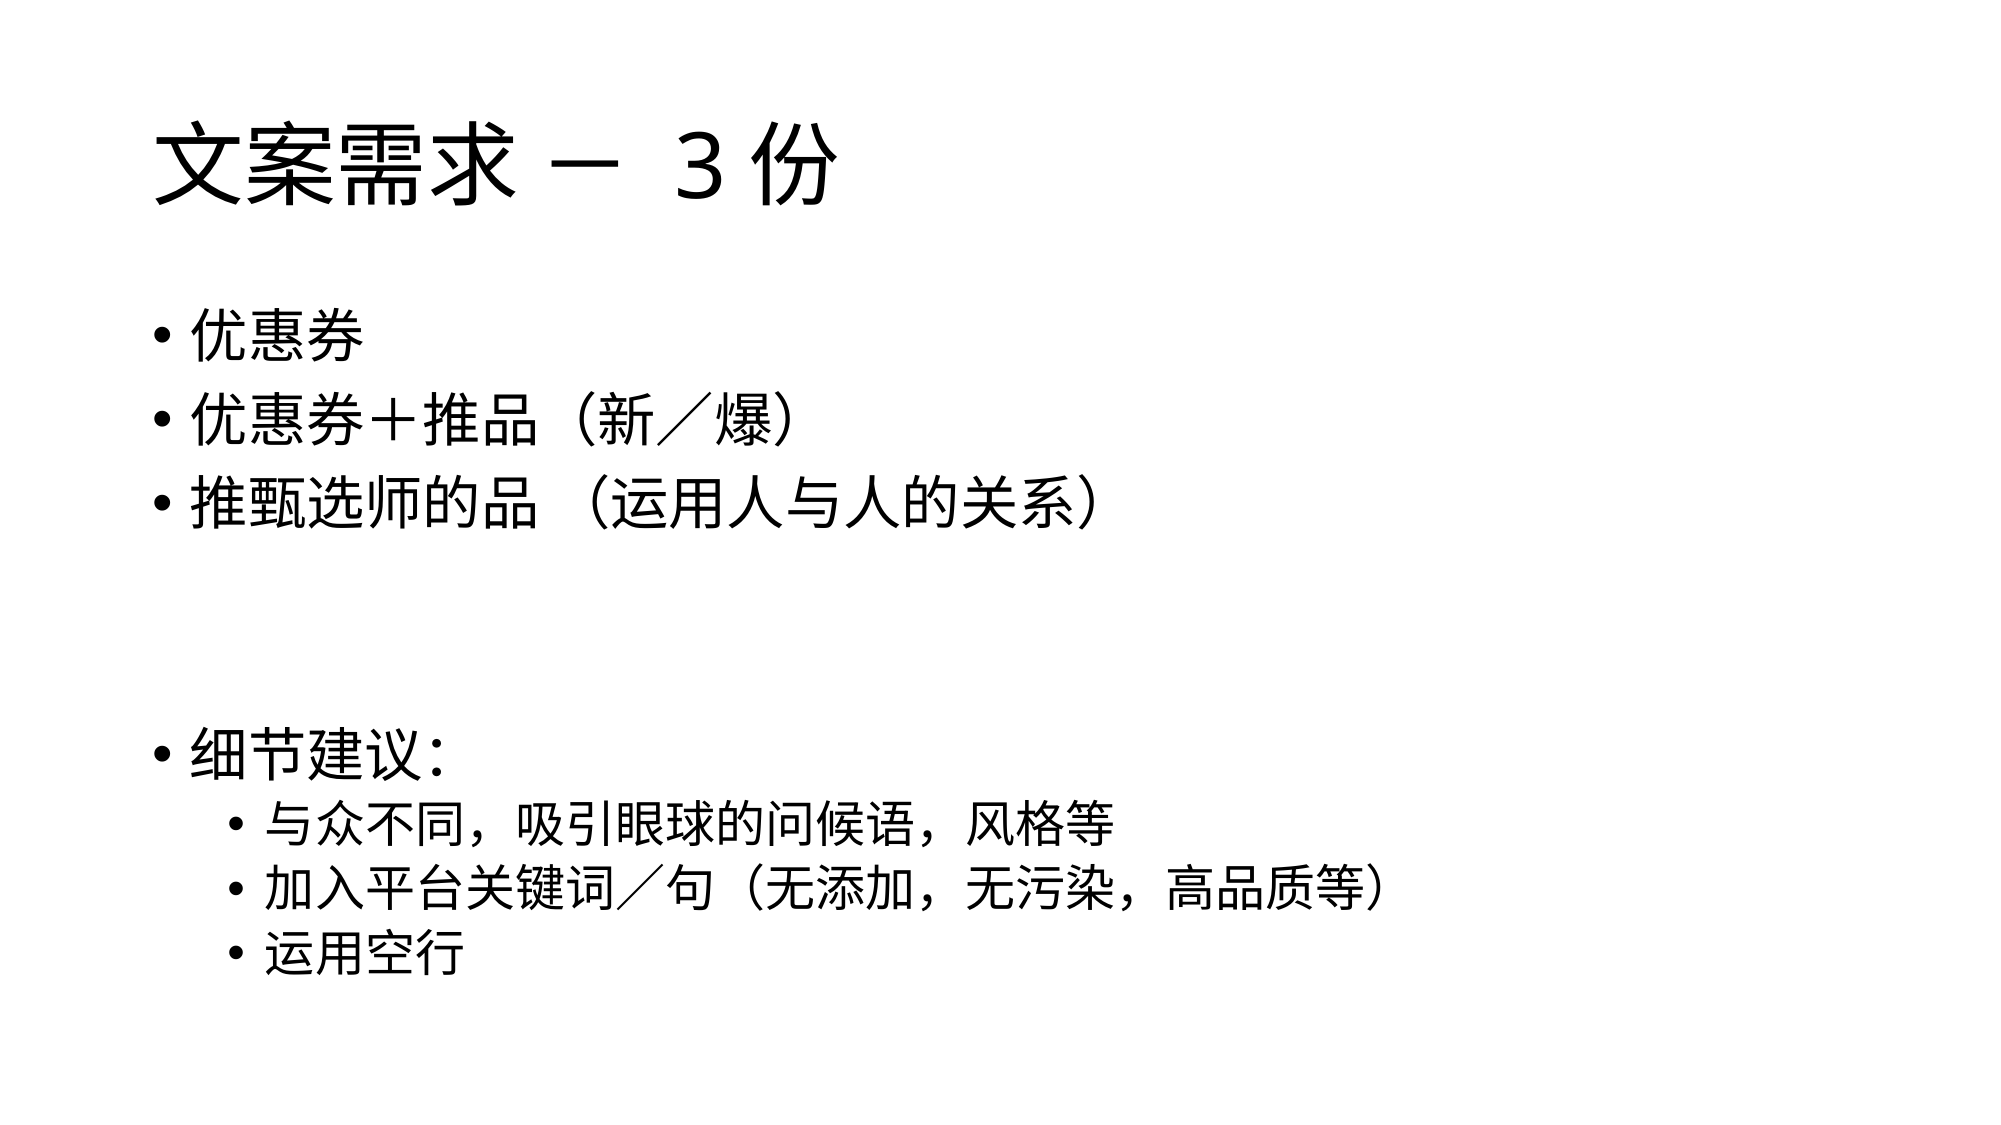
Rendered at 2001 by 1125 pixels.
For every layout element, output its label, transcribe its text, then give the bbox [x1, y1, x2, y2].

title 文案需求 － 3份 [137, 59, 1863, 278]
list 优惠券 优惠券＋推品（新／爆） 推甄选师的品 （运用人与人的关系） 细节建议： 与众不同，吸引眼球的问候语，风格等 加入平台关键词／句（无添加，无污染，高品质等） 运用空行 [137, 299, 1863, 1014]
